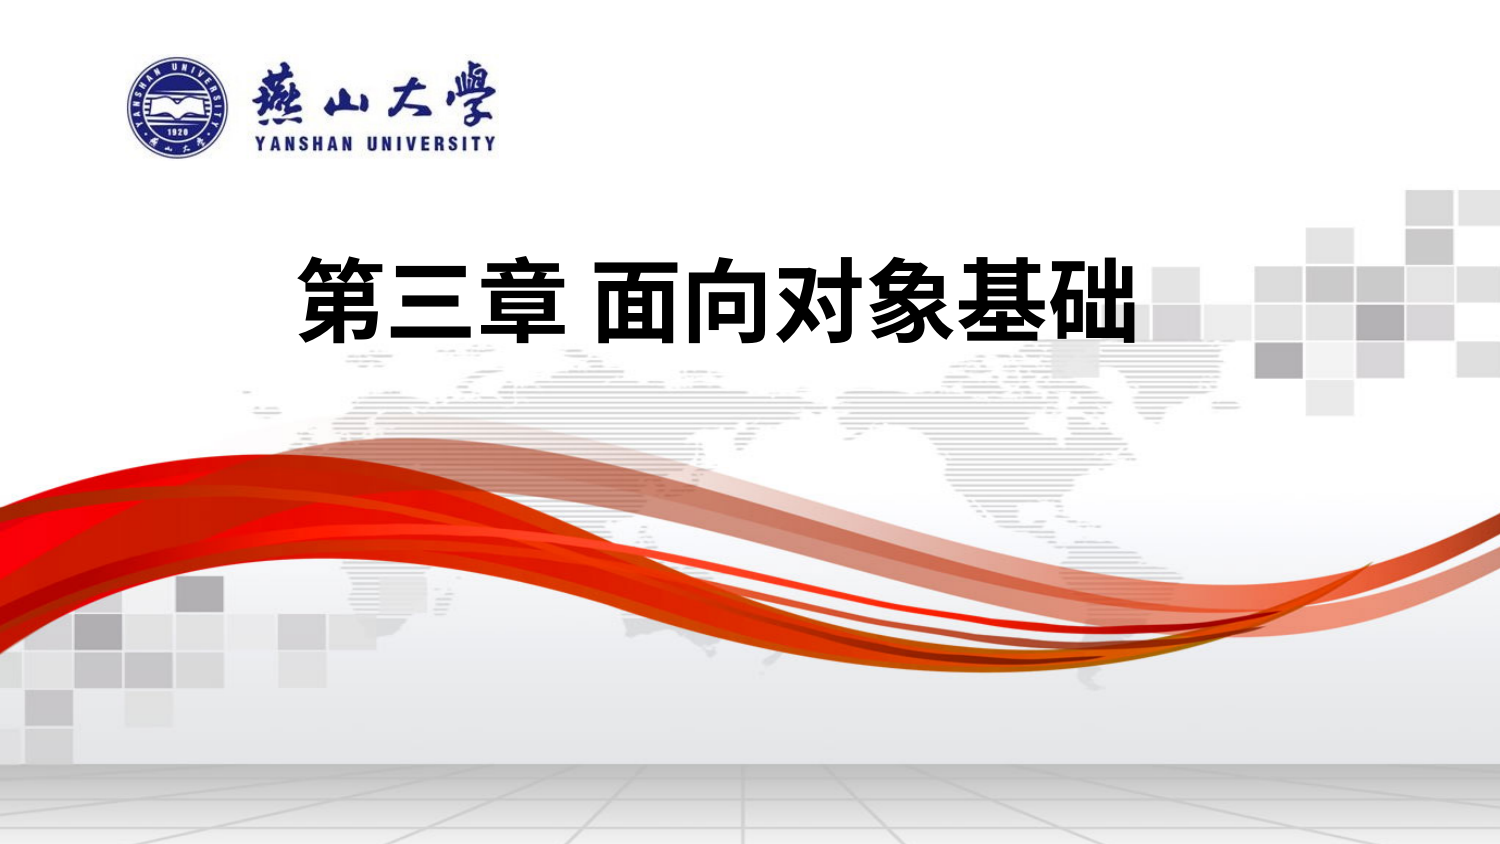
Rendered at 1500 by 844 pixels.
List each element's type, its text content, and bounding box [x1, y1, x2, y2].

title 第三章 面向对象基础 [194, 67, 1241, 362]
picture [0, 0, 1500, 844]
